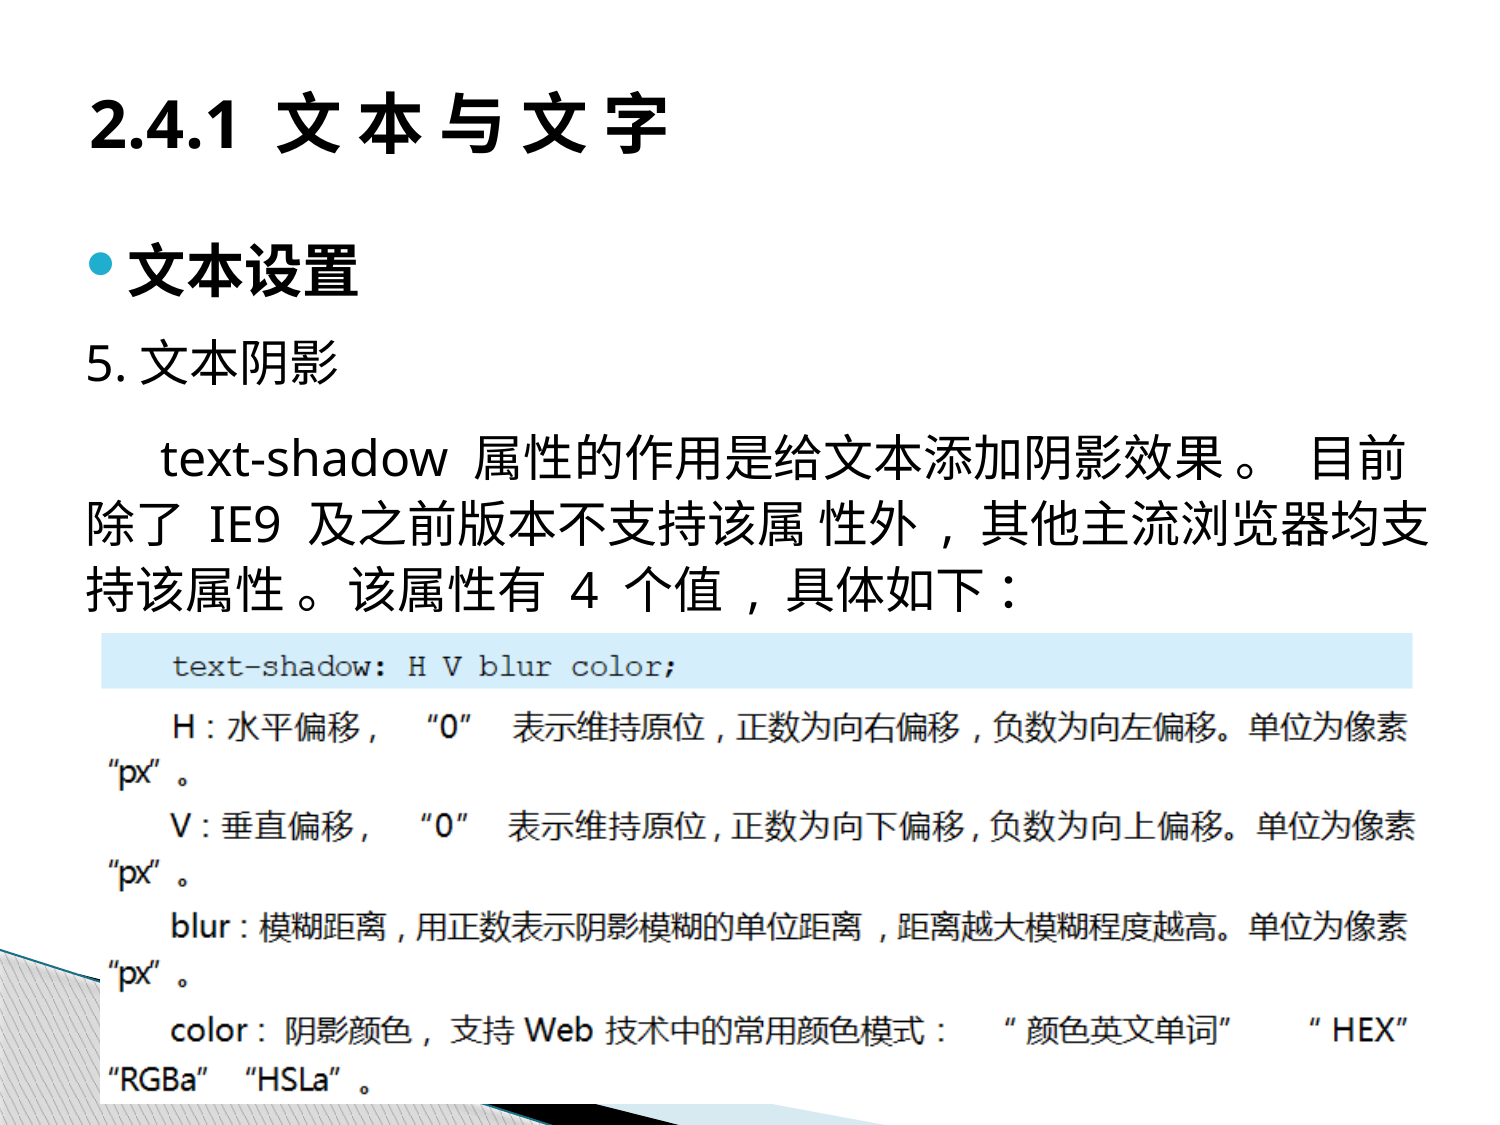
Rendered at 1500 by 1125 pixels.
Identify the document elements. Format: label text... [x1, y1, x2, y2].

picture [100, 633, 1424, 1104]
list 文本设置 5.文本阴影 text-shadow 属性的作用是给文本添加阴影效果 。 目前除了 IE9 及之前版本不支持该属 性外 , 其他主流浏览器均支持该属性 。该属性有 4 个值 , 具体如下 ： [53, 219, 1471, 634]
title 2.4.1 文 本 与 文 字 [75, 45, 1425, 199]
